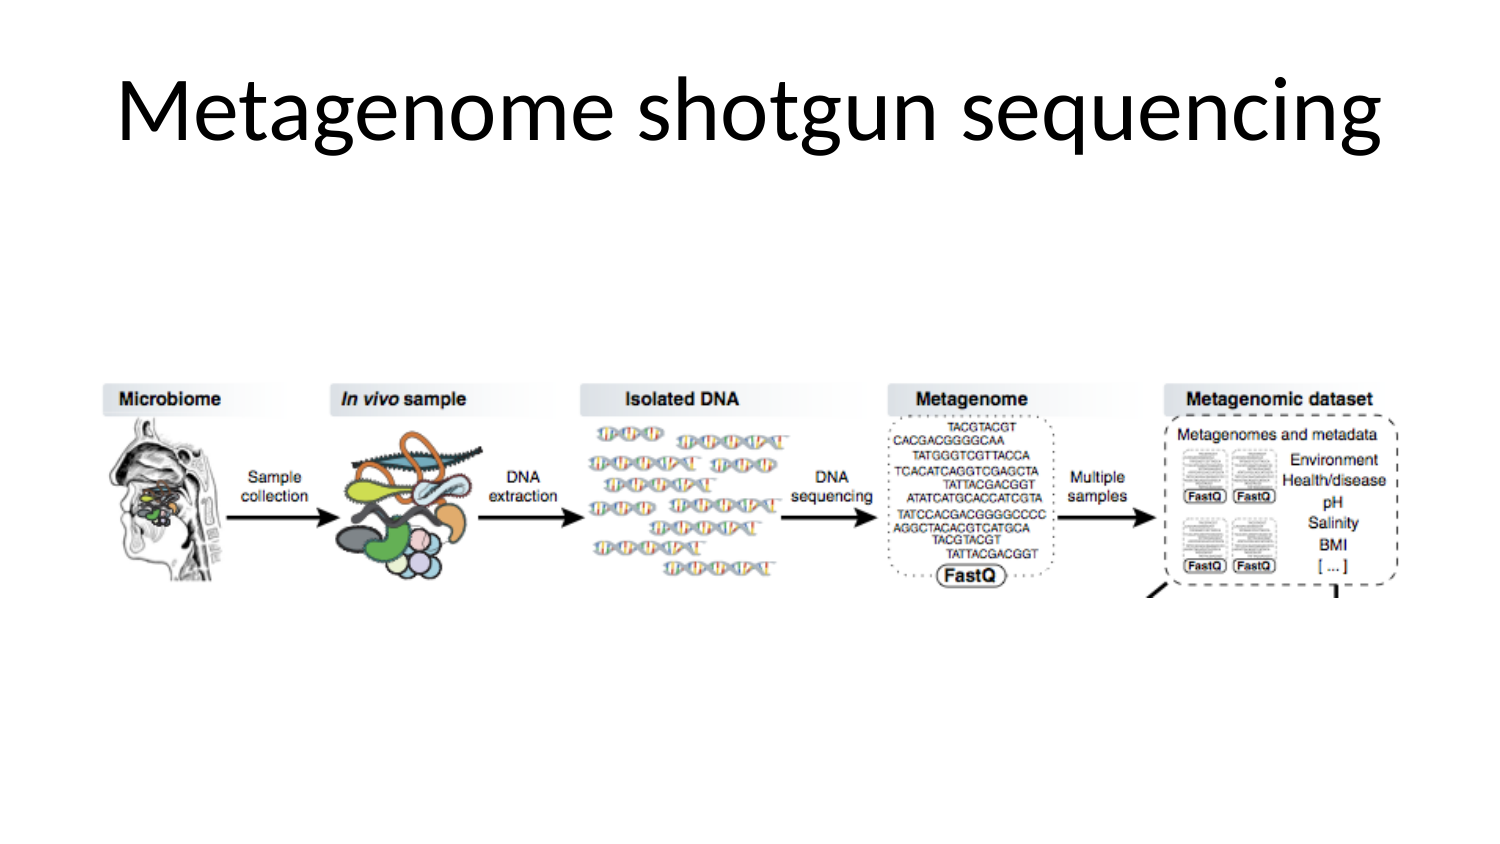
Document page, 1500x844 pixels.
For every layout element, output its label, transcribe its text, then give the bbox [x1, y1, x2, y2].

title Metagenome shotgun sequencing [75, 33, 1425, 175]
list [74, 196, 1426, 754]
